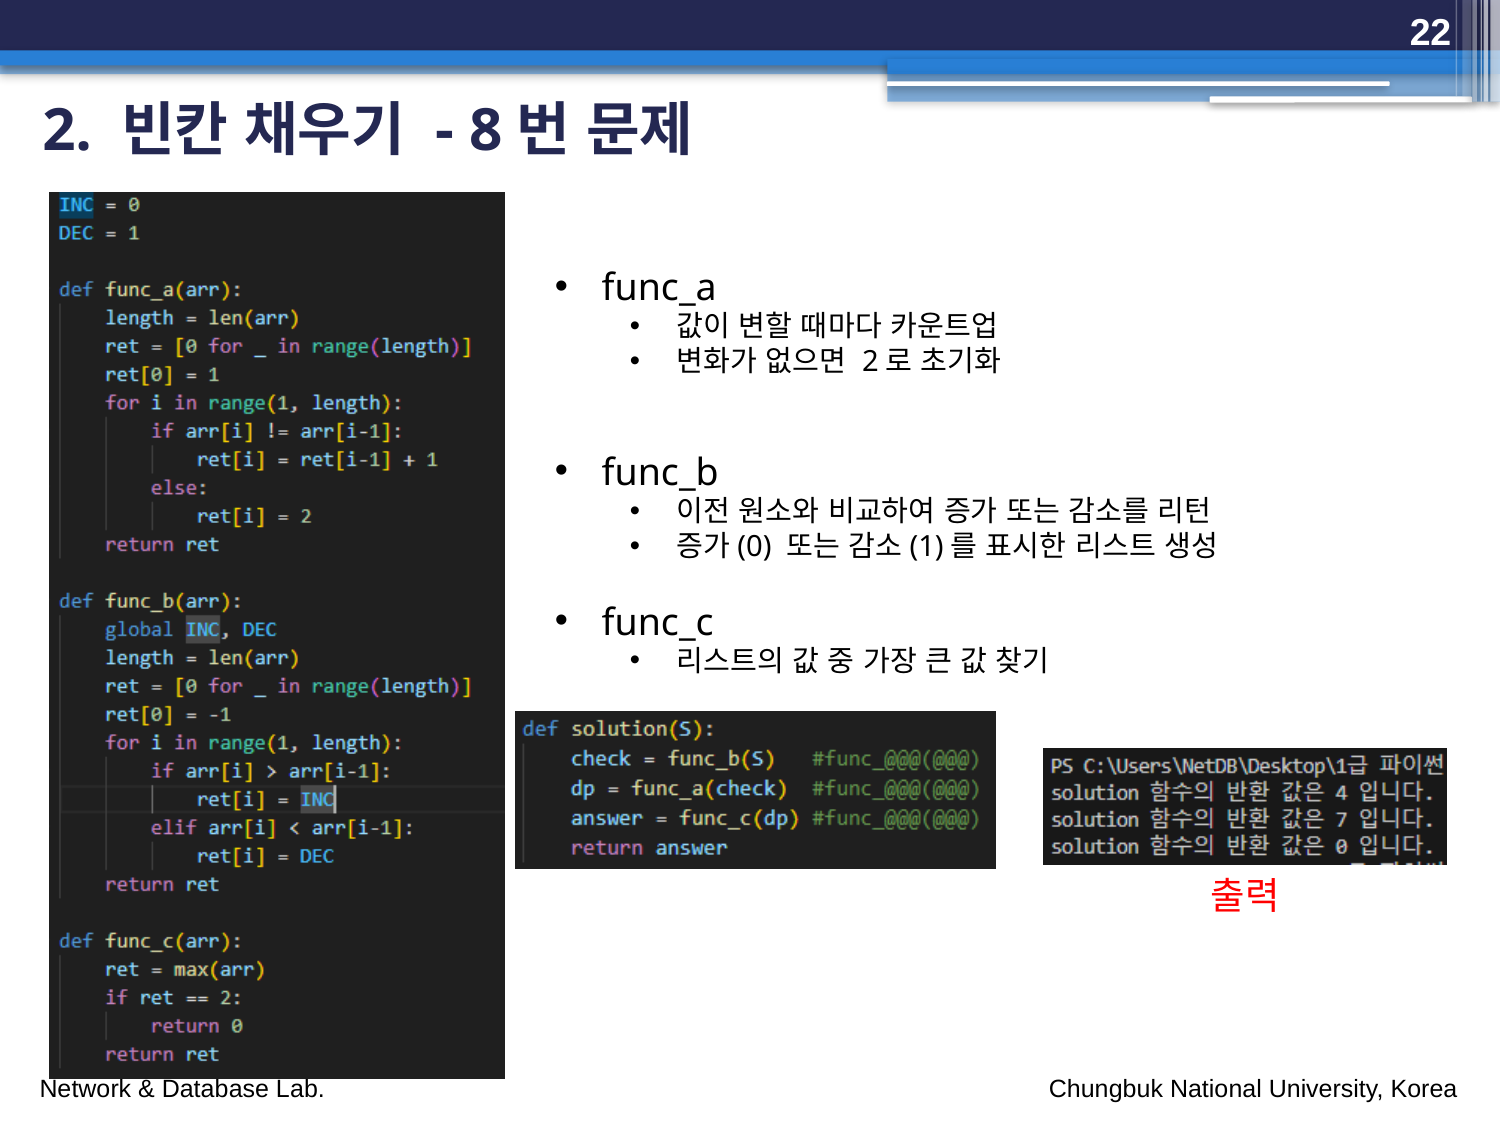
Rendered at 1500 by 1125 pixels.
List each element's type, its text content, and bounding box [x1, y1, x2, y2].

title 2. 빈칸 채우기 - 8번 문제 [9, 22, 1360, 198]
slide_number 22 [1341, 0, 1467, 61]
text_box func_a 값이 변할 때마다 카운트업 변화가 없으면 2로 초기화 func_b 이전 원소와 비교하여 증가 또는 감소를 리턴 증가(0) 또는 감소(1)를 표시한 리스트 생성 func_c 리스트의 값 중 가장 큰 값 찾기 [540, 255, 1342, 685]
picture [49, 191, 506, 1079]
picture [1043, 748, 1447, 865]
picture [515, 710, 996, 870]
text_box 출력 [1103, 874, 1387, 925]
